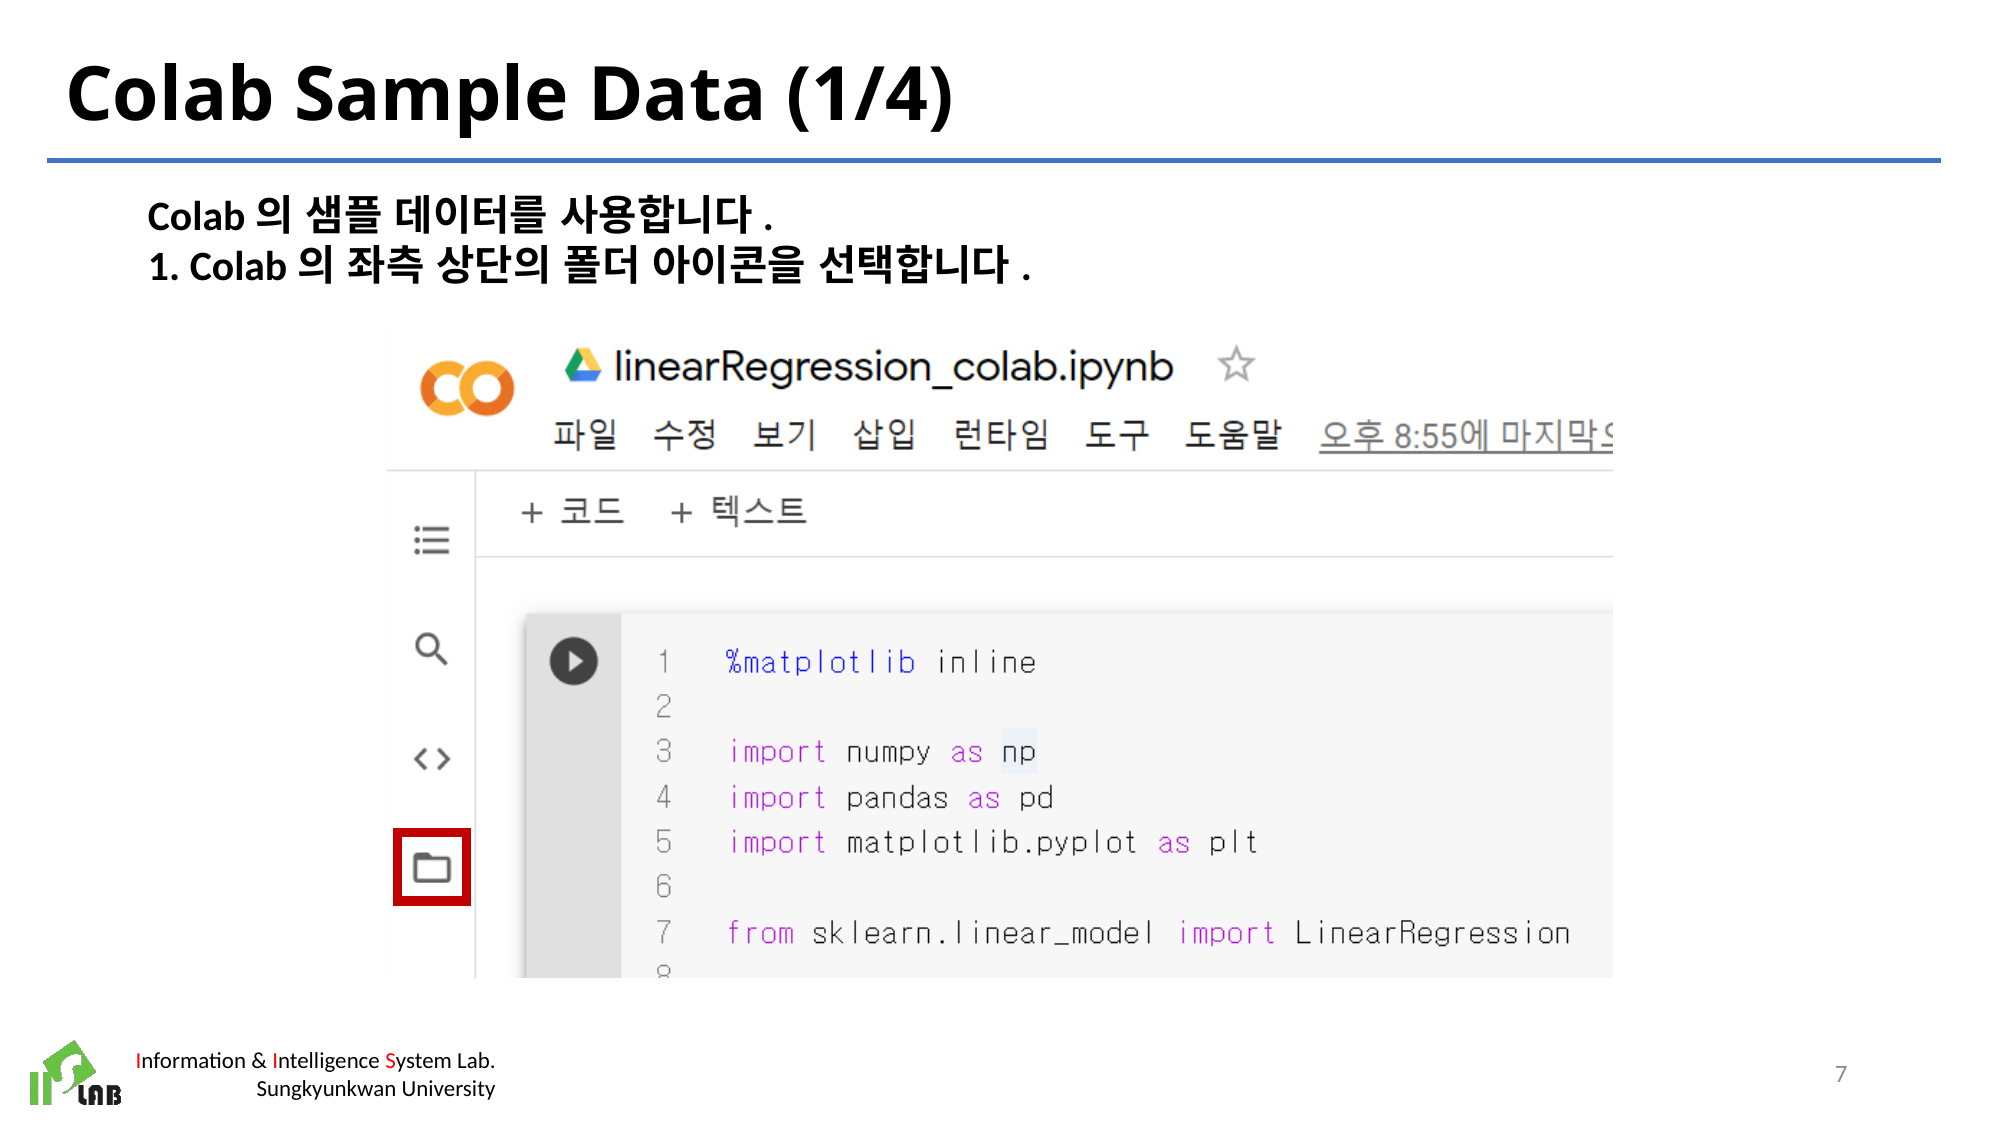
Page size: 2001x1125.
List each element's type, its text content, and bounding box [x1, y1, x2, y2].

text_box Colab의 샘플 데이터를 사용합니다. 1. Colab의 좌측 상단의 폴더 아이콘을 선택합니다. [133, 181, 1048, 297]
title Colab Sample Data (1/4) [50, 35, 1945, 158]
slide_number 7 [1412, 1042, 1863, 1103]
picture [387, 326, 1613, 978]
picture [21, 1038, 129, 1110]
